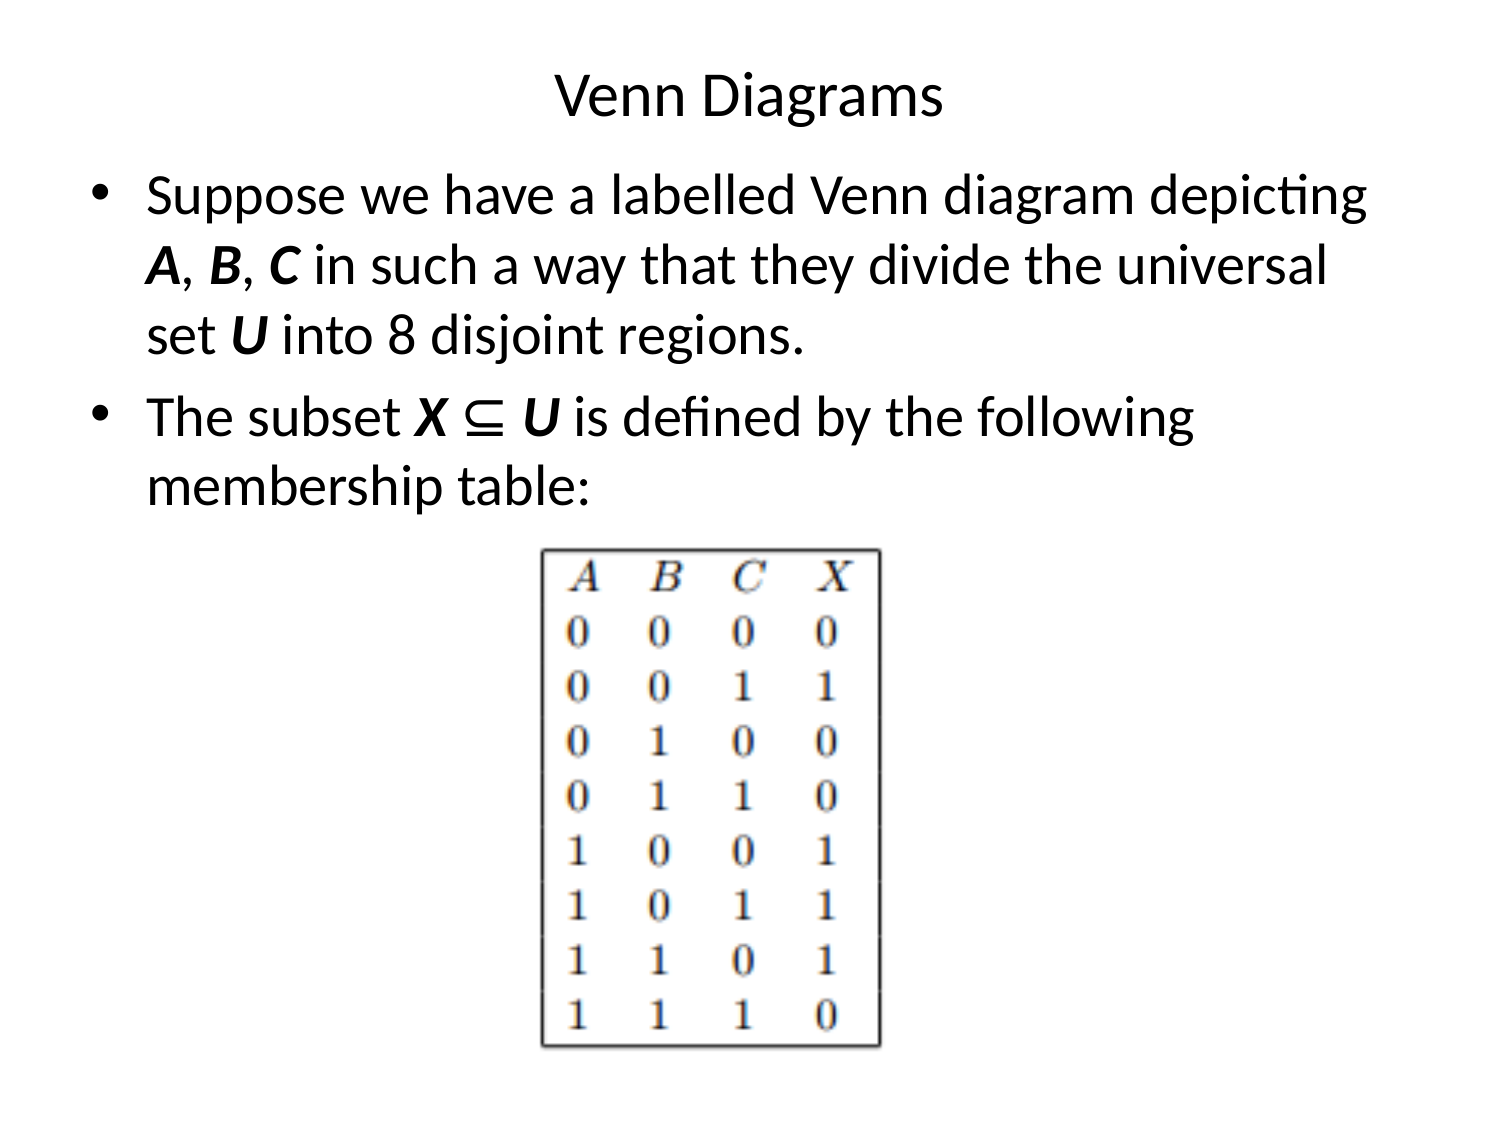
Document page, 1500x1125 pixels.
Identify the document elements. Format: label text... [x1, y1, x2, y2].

list Suppose we have a labelled Venn diagram depicting A, B, C in such a way that they divide the universal set U into 8 disjoint regions. The subset X ⊆ U is deﬁned by the following membership table: [75, 149, 1425, 1005]
title Venn Diagrams [75, 45, 1425, 138]
picture [501, 538, 916, 1079]
